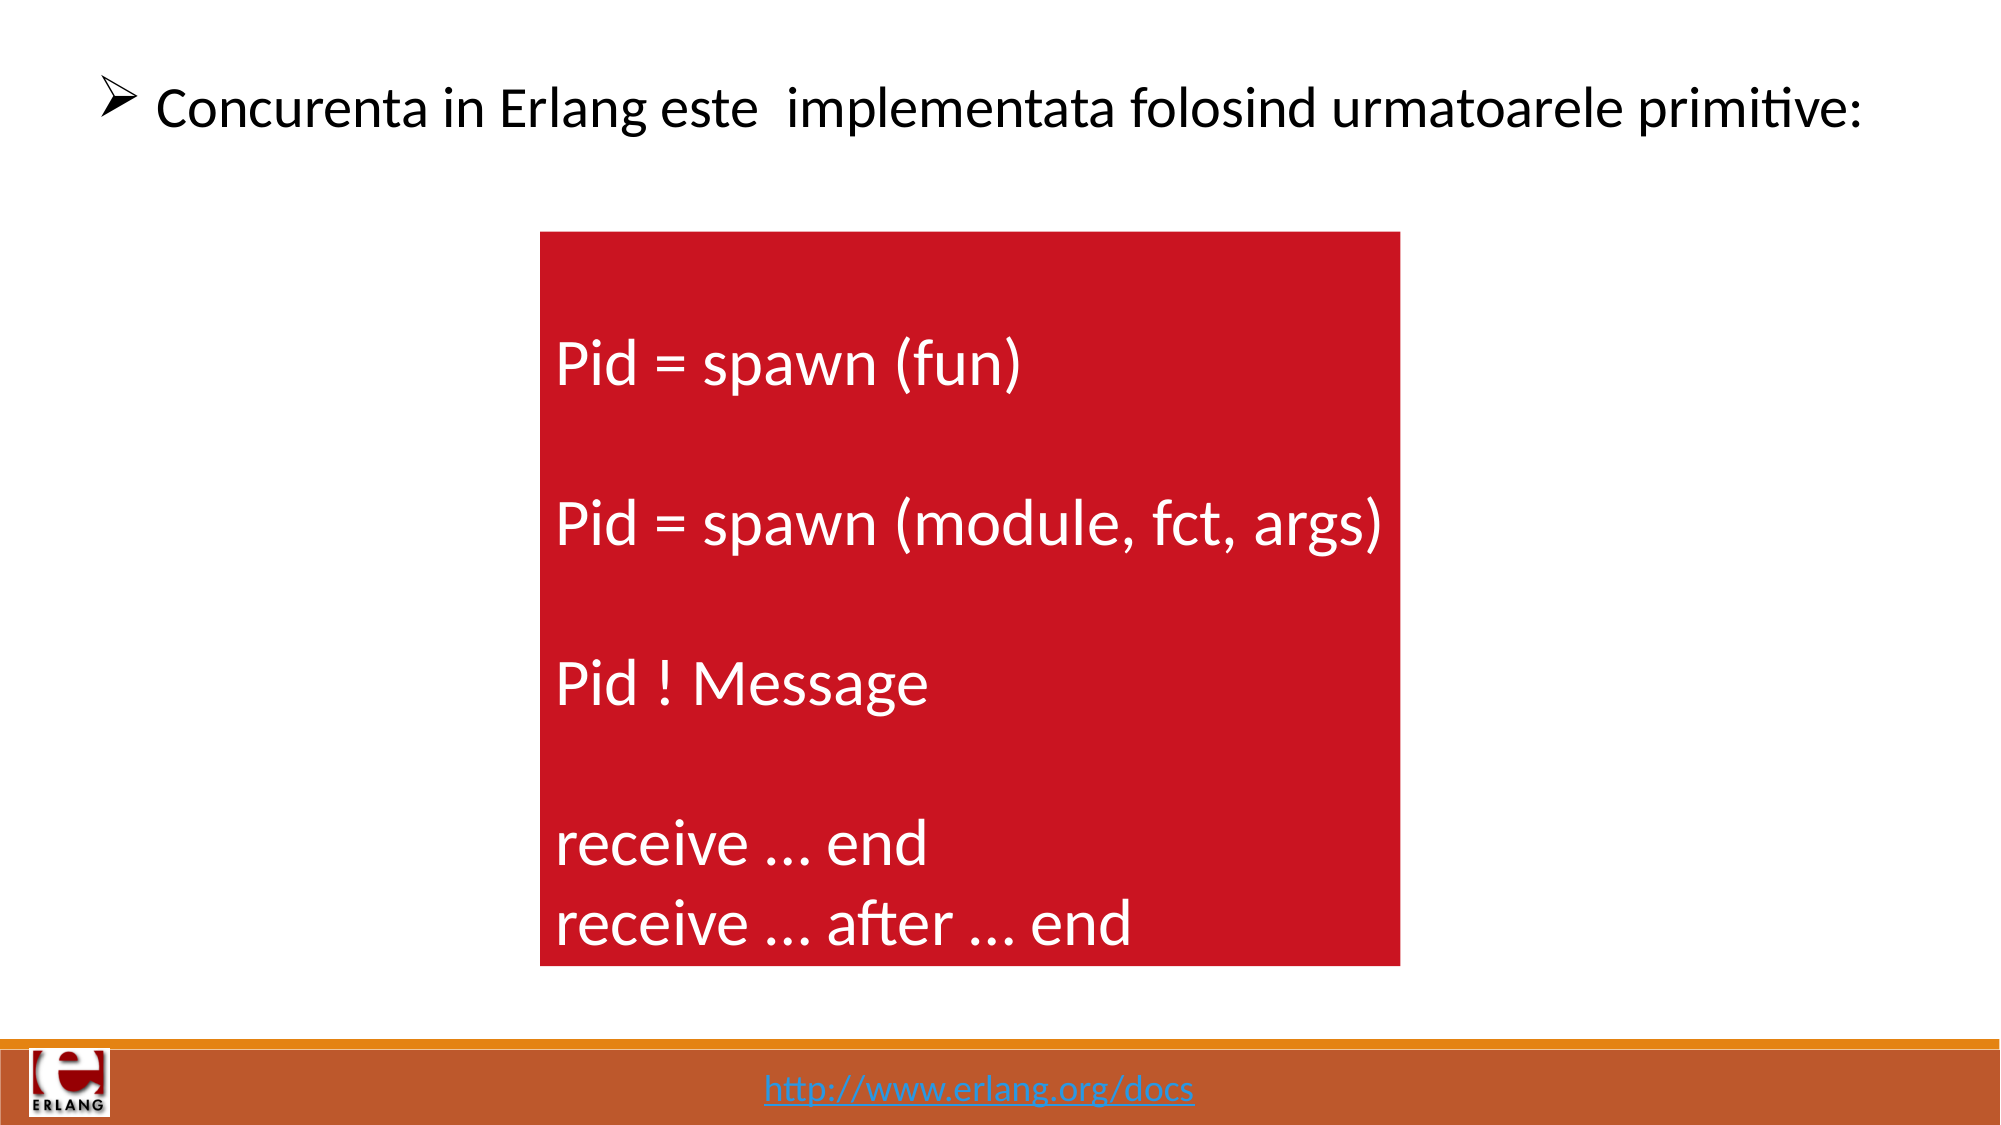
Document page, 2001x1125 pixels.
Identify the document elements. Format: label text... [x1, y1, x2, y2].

picture [29, 1048, 110, 1117]
text_box Concurenta in Erlang este implementata folosind urmatoarele primitive: [81, 61, 2000, 147]
text_box Pid = spawn (fun) Pid = spawn (module, fct, args) Pid ! Message receive … end receive … after … end [540, 231, 1401, 967]
